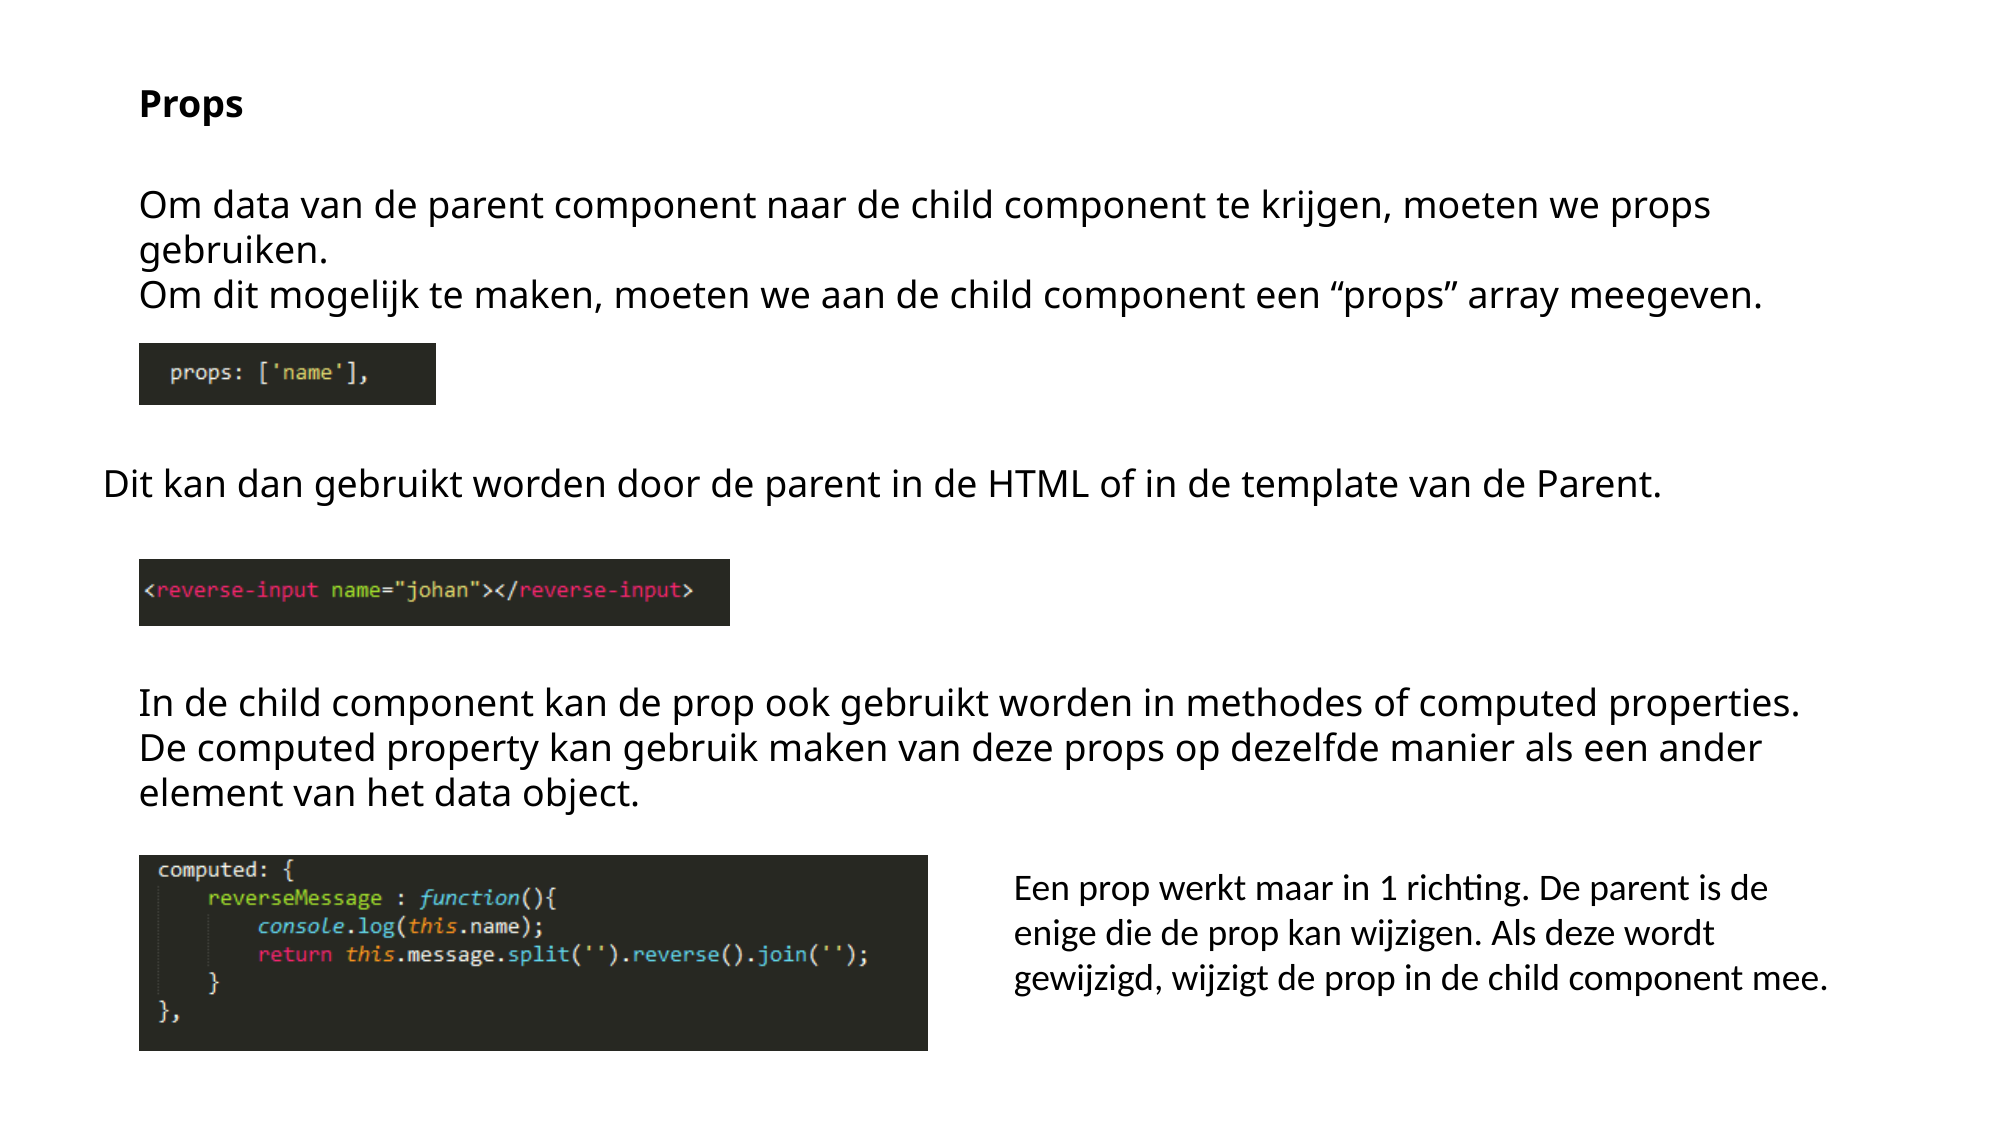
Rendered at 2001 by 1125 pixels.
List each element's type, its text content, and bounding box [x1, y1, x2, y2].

text_box Een prop werkt maar in 1 richting. De parent is de enige die de prop kan wijzigen. Als deze wordt gewijzigd, wijzigt de prop in de child component mee. [999, 855, 1871, 1006]
text_box Om data van de parent component naar de child component te krijgen, moeten we props gebruiken. Om dit mogelijk te maken, moeten we aan de child component een “props” array meegeven. [123, 173, 1855, 324]
text_box In de child component kan de prop ook gebruikt worden in methodes of computed properties. De computed property kan gebruik maken van deze props op dezelfde manier als een ander element van het data object. [123, 671, 1905, 867]
picture [138, 559, 730, 626]
picture [138, 855, 929, 1051]
picture [138, 343, 436, 405]
text_box Props [123, 72, 1871, 133]
text_box Dit kan dan gebruikt worden door de parent in de HTML of in de template van de Parent. [87, 452, 1679, 512]
